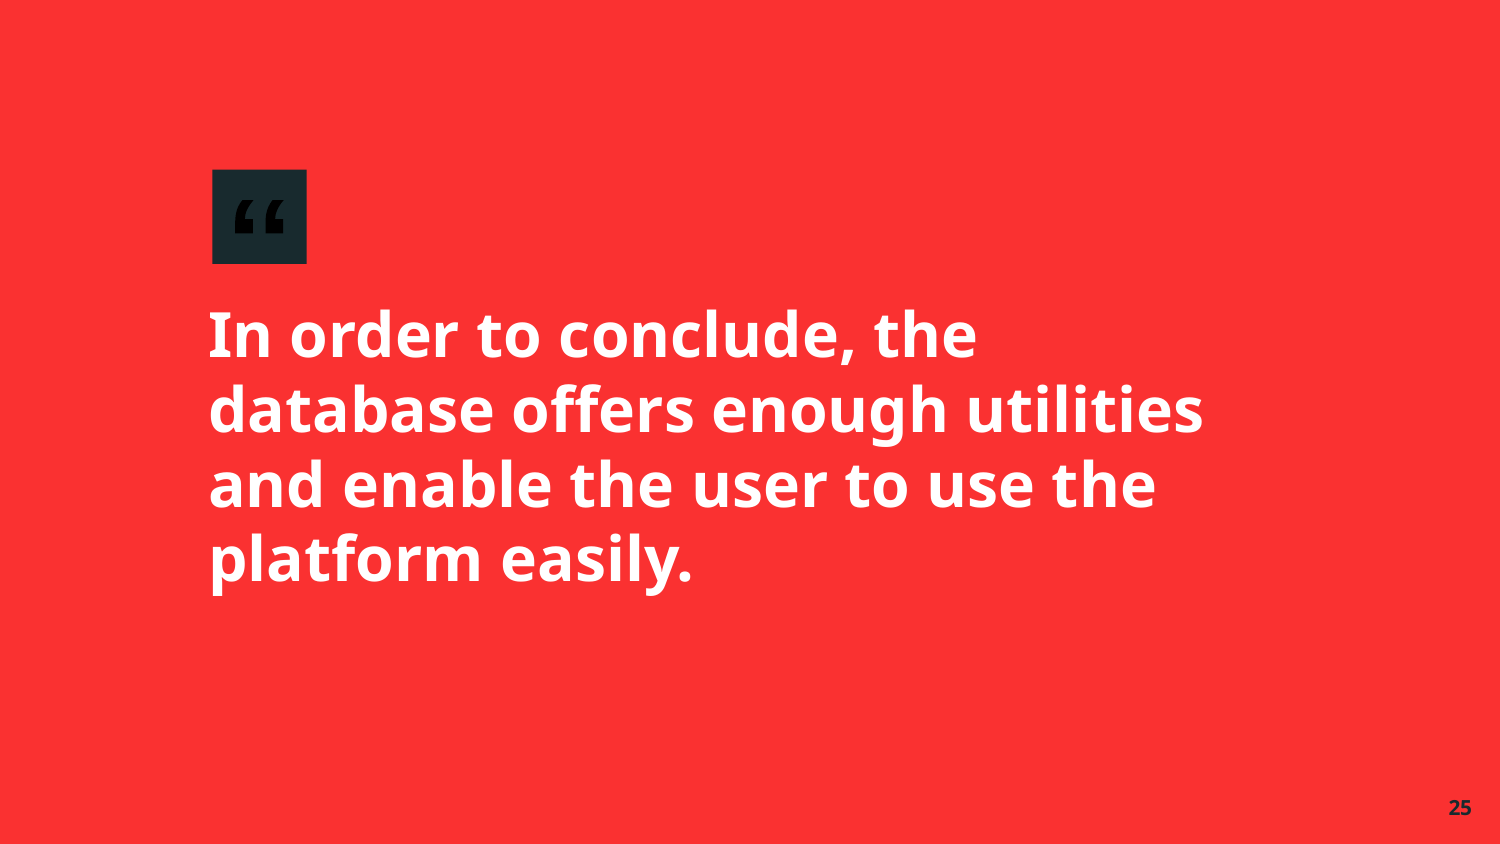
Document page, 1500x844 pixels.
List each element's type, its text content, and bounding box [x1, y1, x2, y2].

list In order to conclude, the database offers enough utilities and enable the user to use the platform easily. [193, 279, 1247, 415]
slide_number ‹#› [1397, 779, 1487, 844]
